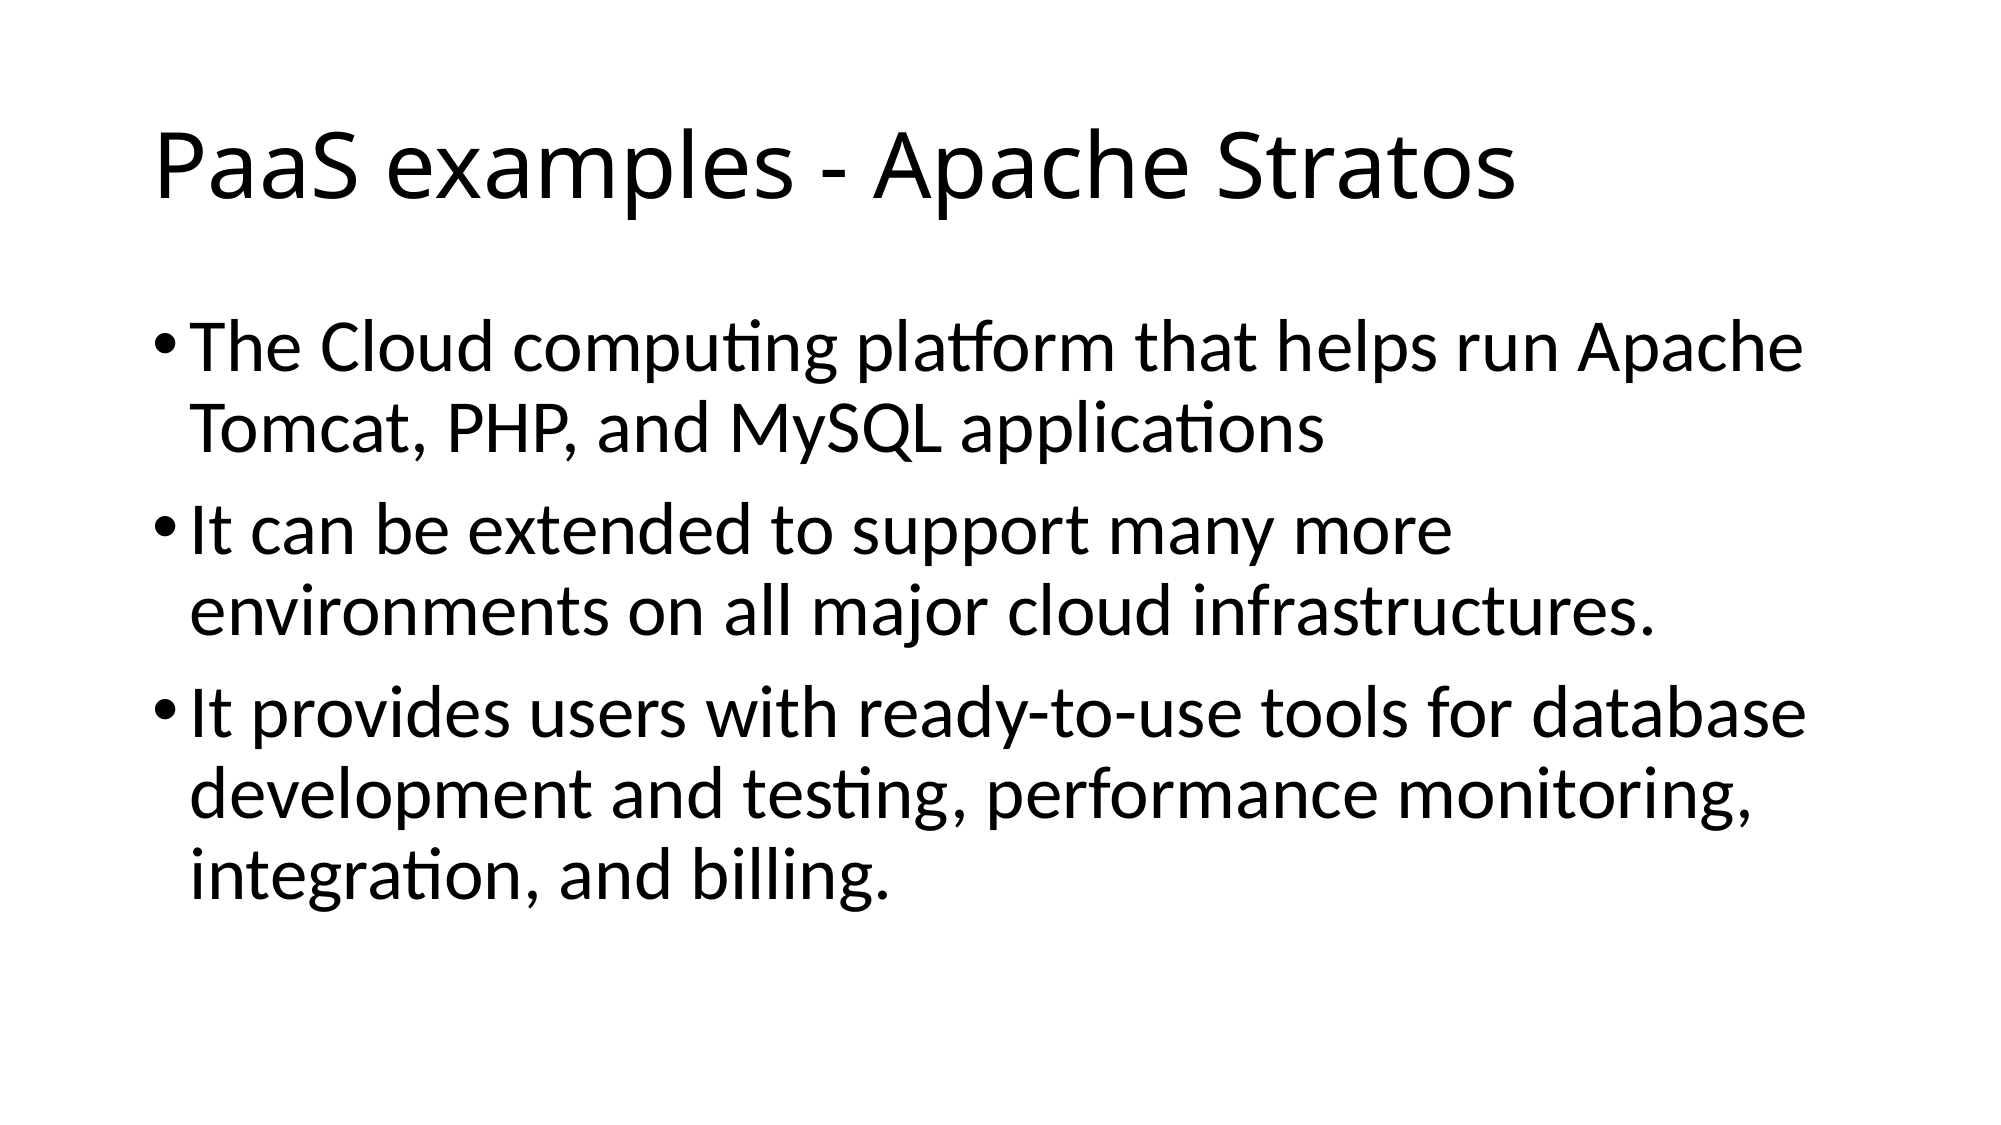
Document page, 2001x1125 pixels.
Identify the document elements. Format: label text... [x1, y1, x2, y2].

list The Cloud computing platform that helps run Apache Tomcat, PHP, and MySQL applications It can be extended to support many more environments on all major cloud infrastructures. It provides users with ready-to-use tools for database development and testing, performance monitoring, integration, and billing. [137, 299, 1863, 1014]
title PaaS examples - Apache Stratos [137, 59, 1863, 278]
